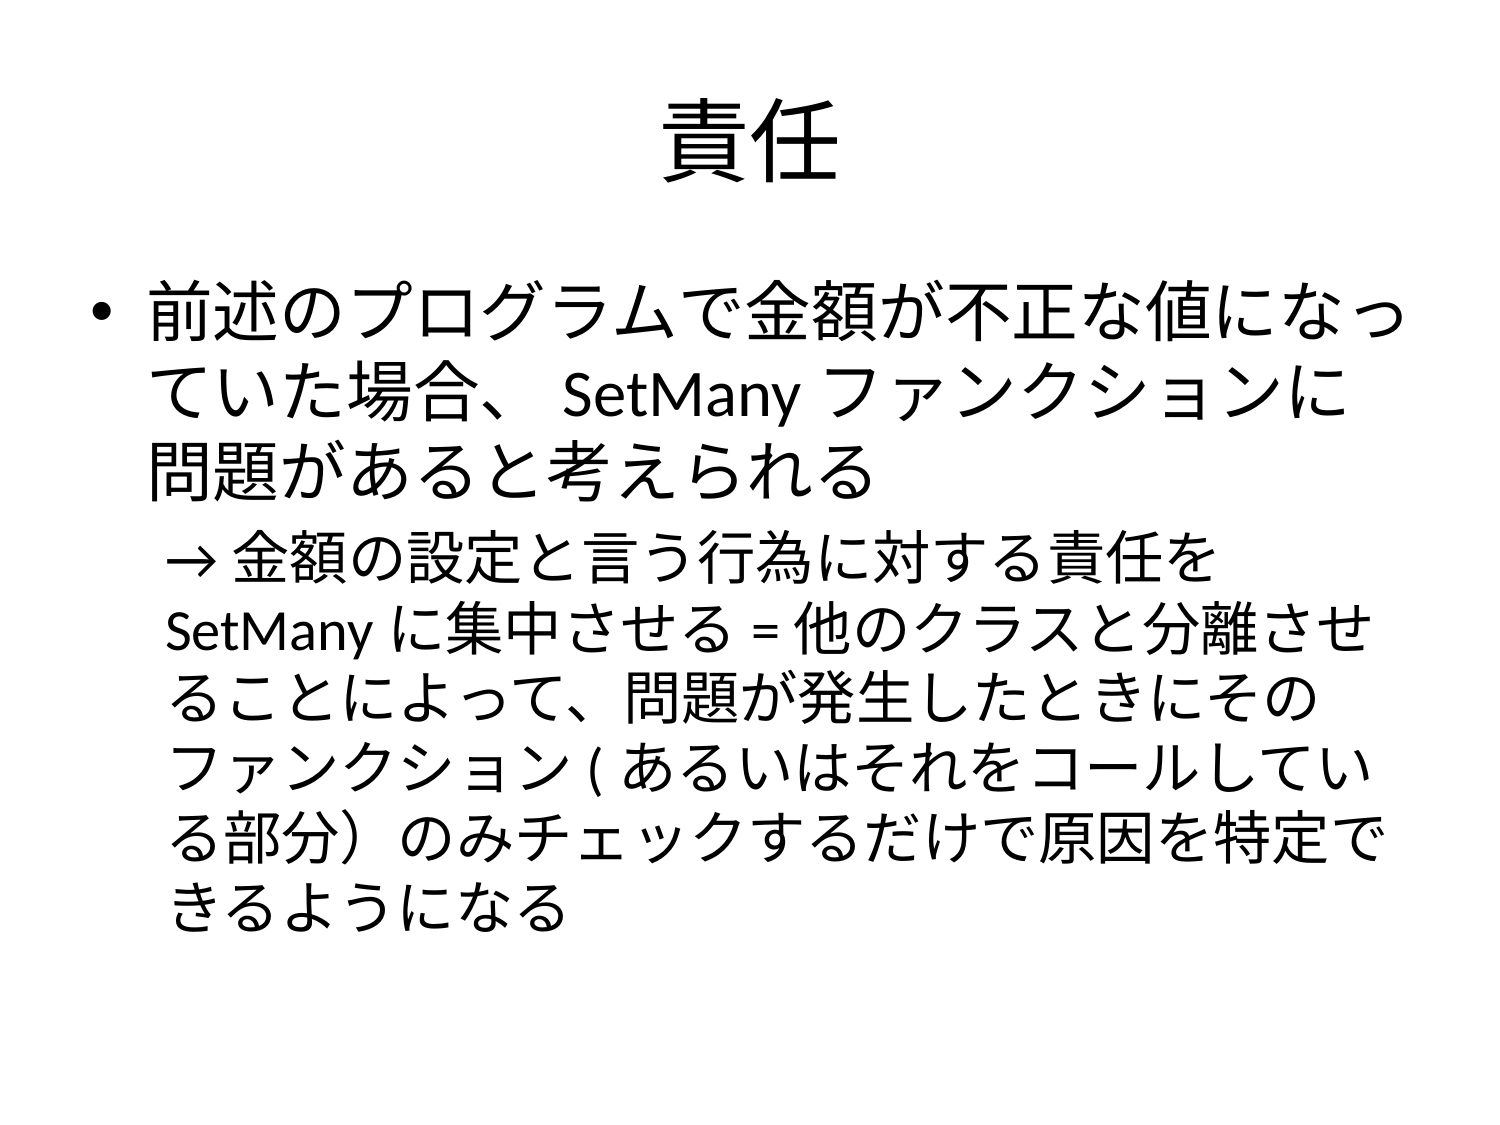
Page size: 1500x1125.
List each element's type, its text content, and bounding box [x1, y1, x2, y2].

list 前述のプログラムで金額が不正な値になっていた場合、SetManyファンクションに問題があると考えられる →金額の設定と言う行為に対する責任をSetManyに集中させる=他のクラスと分離させることによって、問題が発生したときにそのファンクション(あるいはそれをコールしている部分）のみチェックするだけで原因を特定できるようになる [75, 262, 1425, 1005]
title 責任 [75, 45, 1425, 233]
